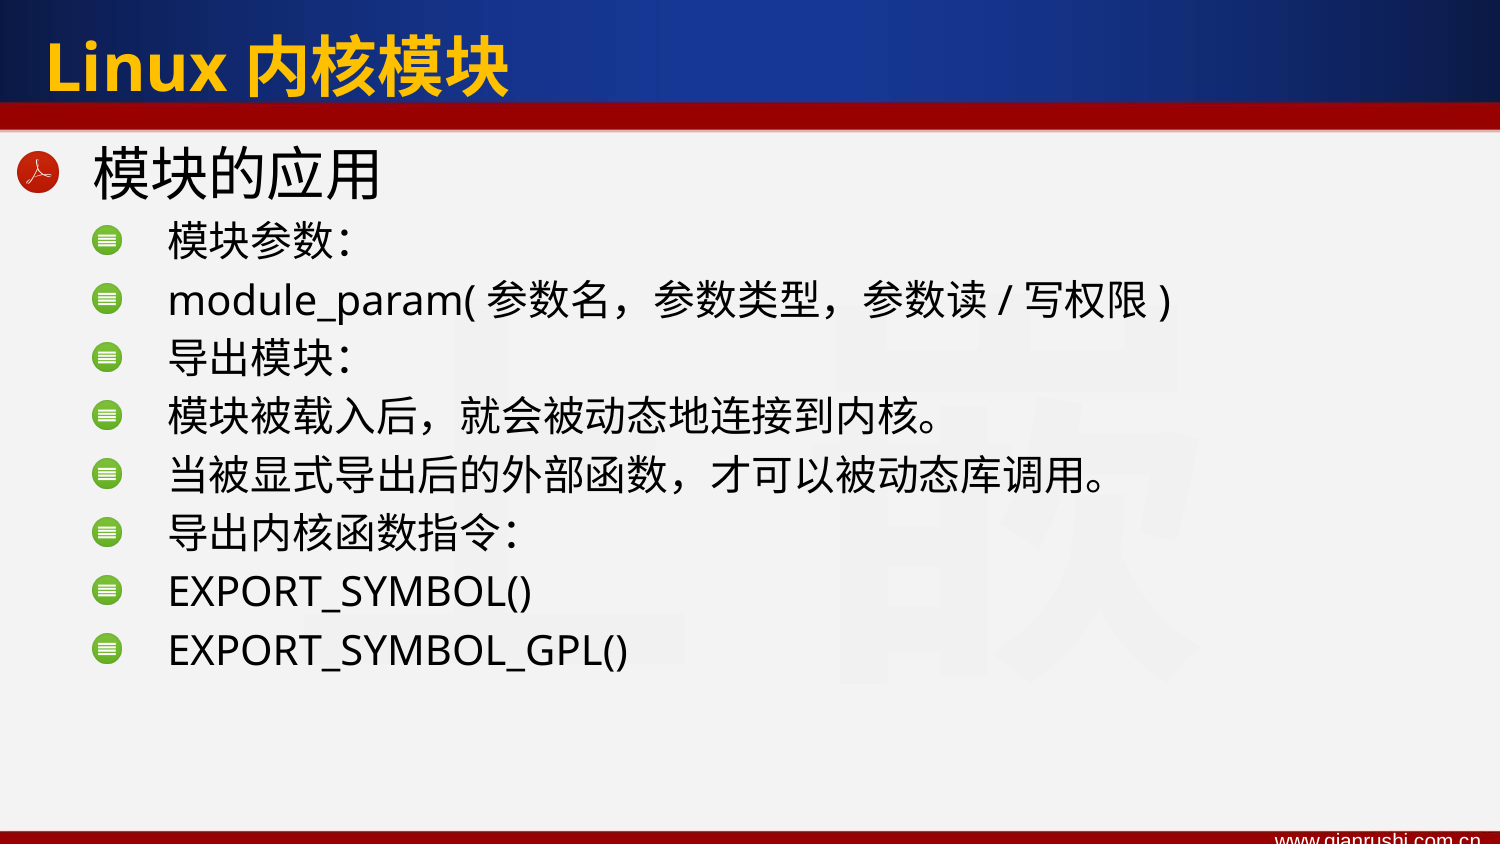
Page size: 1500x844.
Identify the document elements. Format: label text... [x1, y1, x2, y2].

picture [92, 633, 122, 664]
picture [17, 151, 59, 193]
picture [92, 342, 122, 372]
picture [92, 517, 122, 547]
picture [92, 458, 122, 489]
picture [0, 0, 1500, 129]
list 模块的应用 模块参数： module_param(参数名，参数类型，参数读/写权限) 导出模块： 模块被载入后，就会被动态地连接到内核。 当被显式导出后的外部函数，才可以被动态库调用。 导出内核函数指令： EXPORT_SYMBOL() EXPORT_SYMBOL_GPL() [0, 129, 1500, 747]
picture [92, 225, 122, 255]
picture [92, 283, 122, 314]
picture [92, 575, 122, 605]
picture [92, 400, 122, 430]
list Linux内核模块 [29, 26, 979, 95]
picture [0, 830, 1500, 844]
